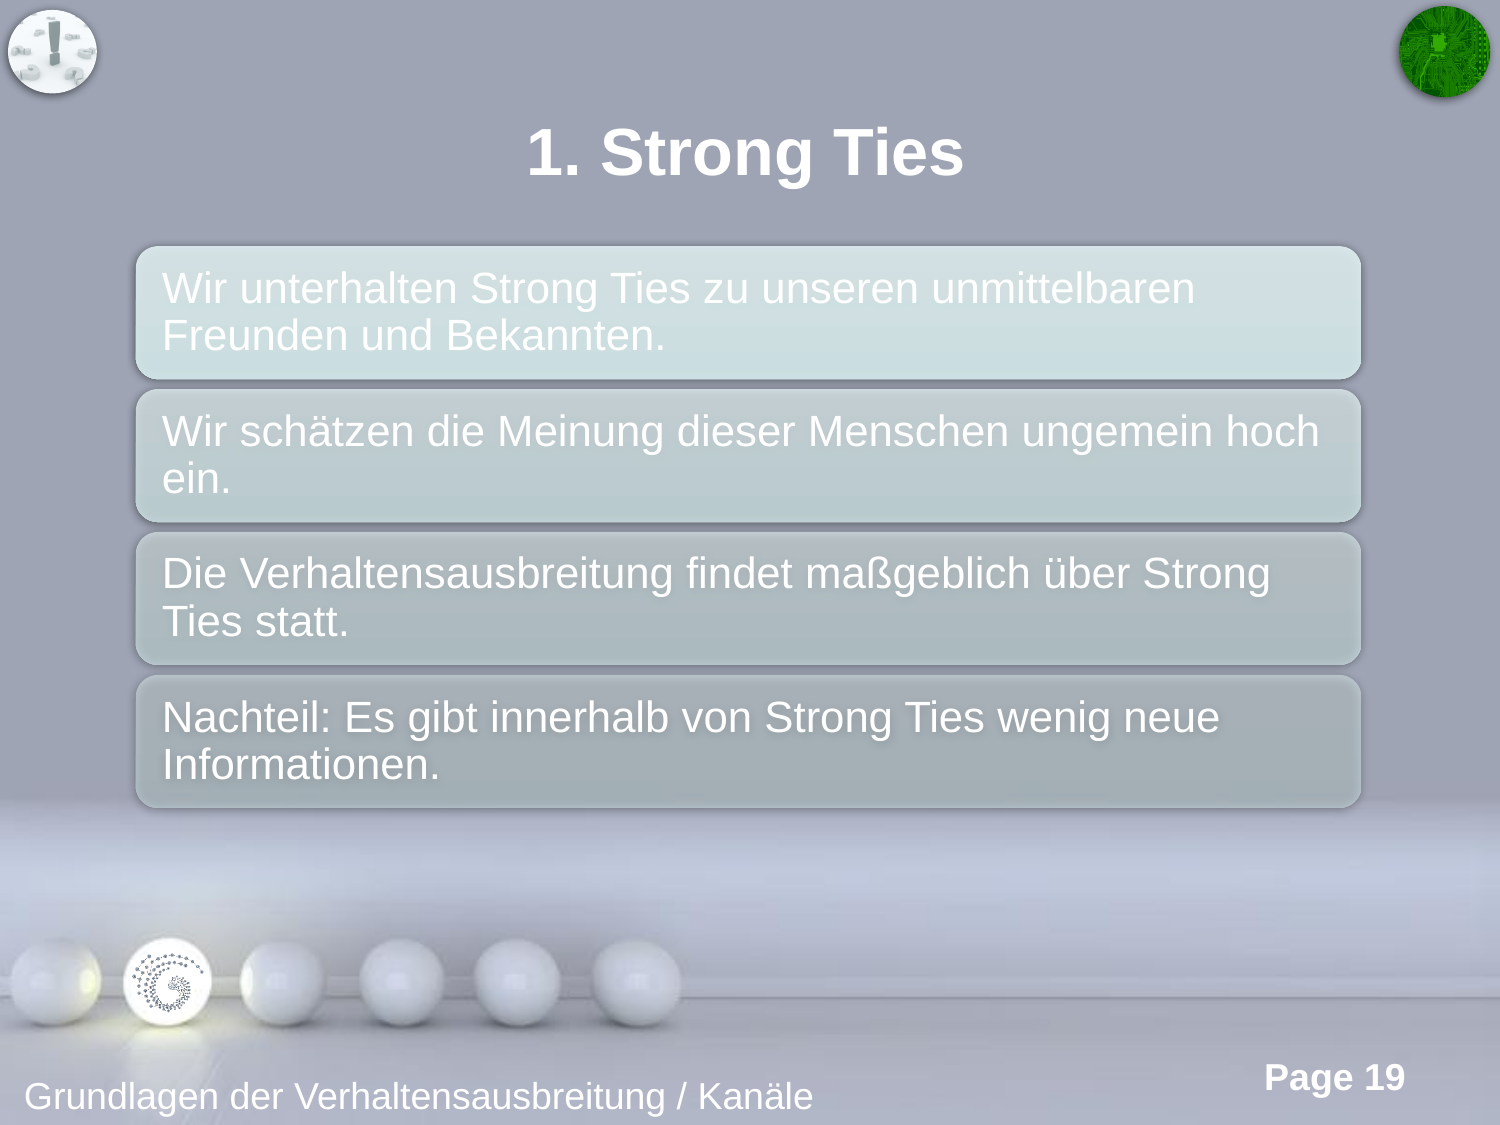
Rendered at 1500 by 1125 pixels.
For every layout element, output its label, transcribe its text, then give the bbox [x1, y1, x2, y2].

title 1. Strong Ties [99, 101, 1393, 214]
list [135, 243, 1362, 811]
text_box [7, 9, 97, 94]
picture [0, 0, 1500, 1125]
text_box Grundlagen der Verhaltensausbreitung / Kanäle [9, 1064, 829, 1125]
text_box [1399, 6, 1491, 98]
